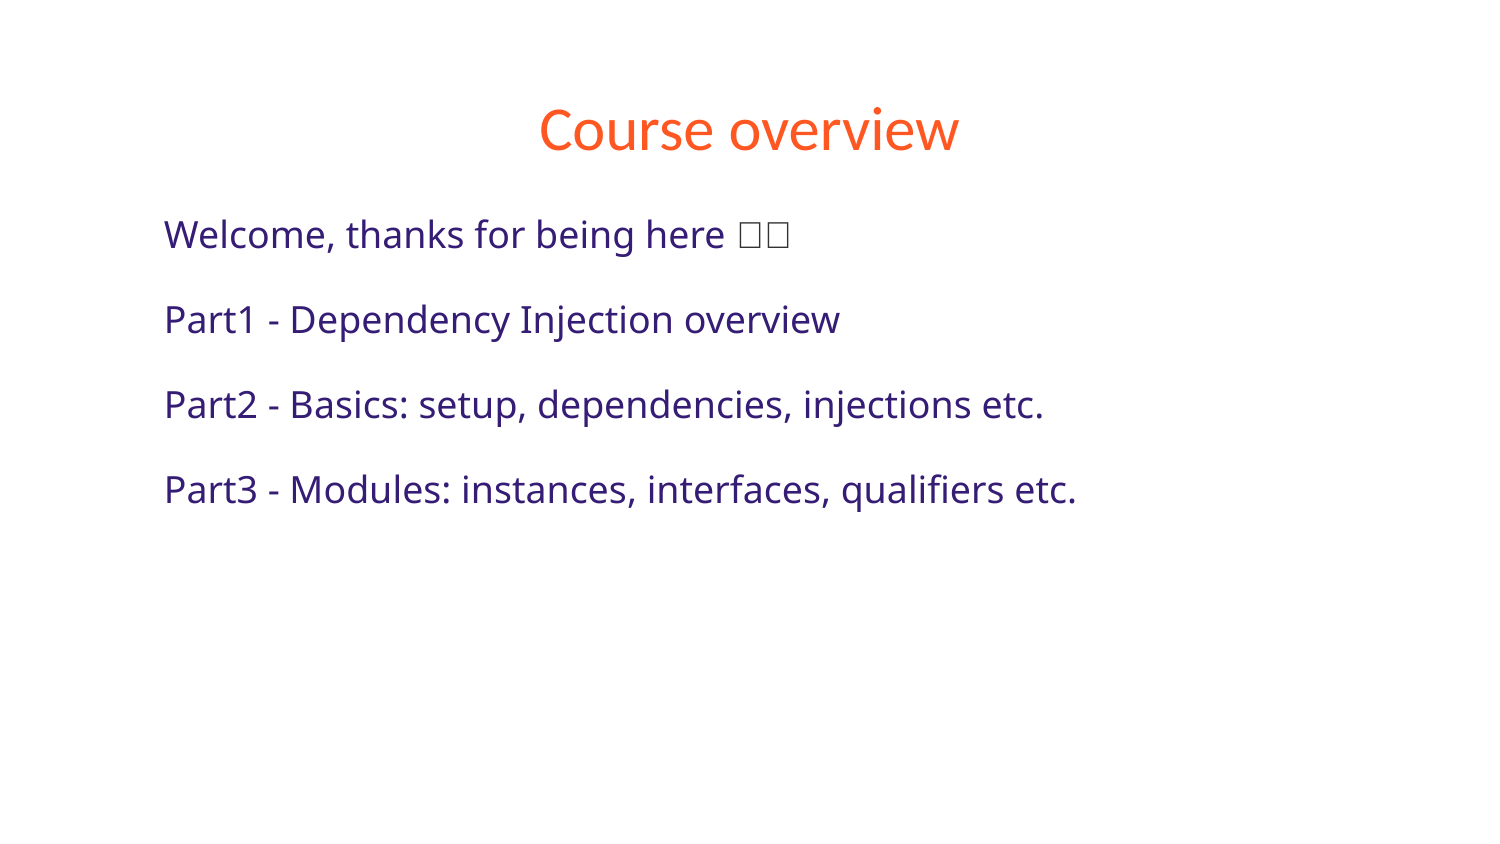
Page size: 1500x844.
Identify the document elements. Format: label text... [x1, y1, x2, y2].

title Course overview [51, 72, 1449, 167]
list Welcome, thanks for being here 🙏🤗 Part1 - Dependency Injection overview Part2 - Basics: setup, dependencies, injections etc. Part3 - Modules: instances, interfaces, qualifiers etc. [148, 189, 1350, 750]
